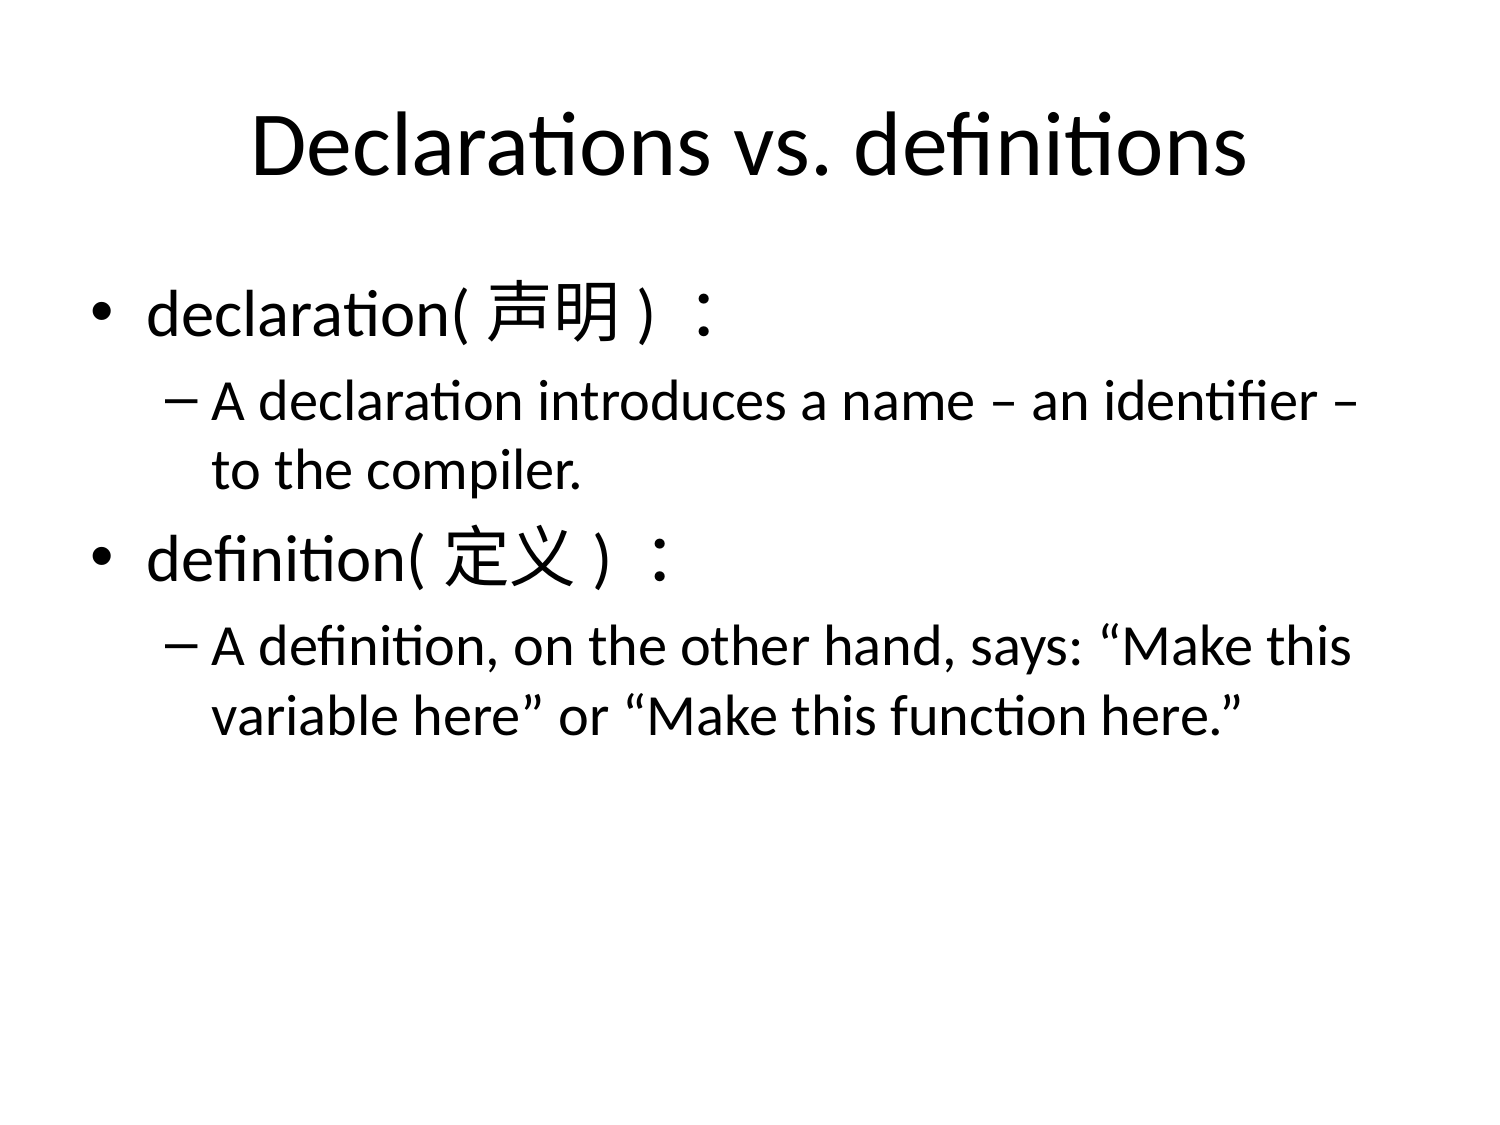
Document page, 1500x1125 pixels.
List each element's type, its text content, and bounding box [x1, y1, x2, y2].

title Declarations vs. definitions [75, 45, 1425, 233]
list declaration(声明) ： A declaration introduces a name – an identifier – to the compiler. definition(定义) ： A definition, on the other hand, says: “Make this variable here” or “Make this function here.” [75, 262, 1425, 1005]
